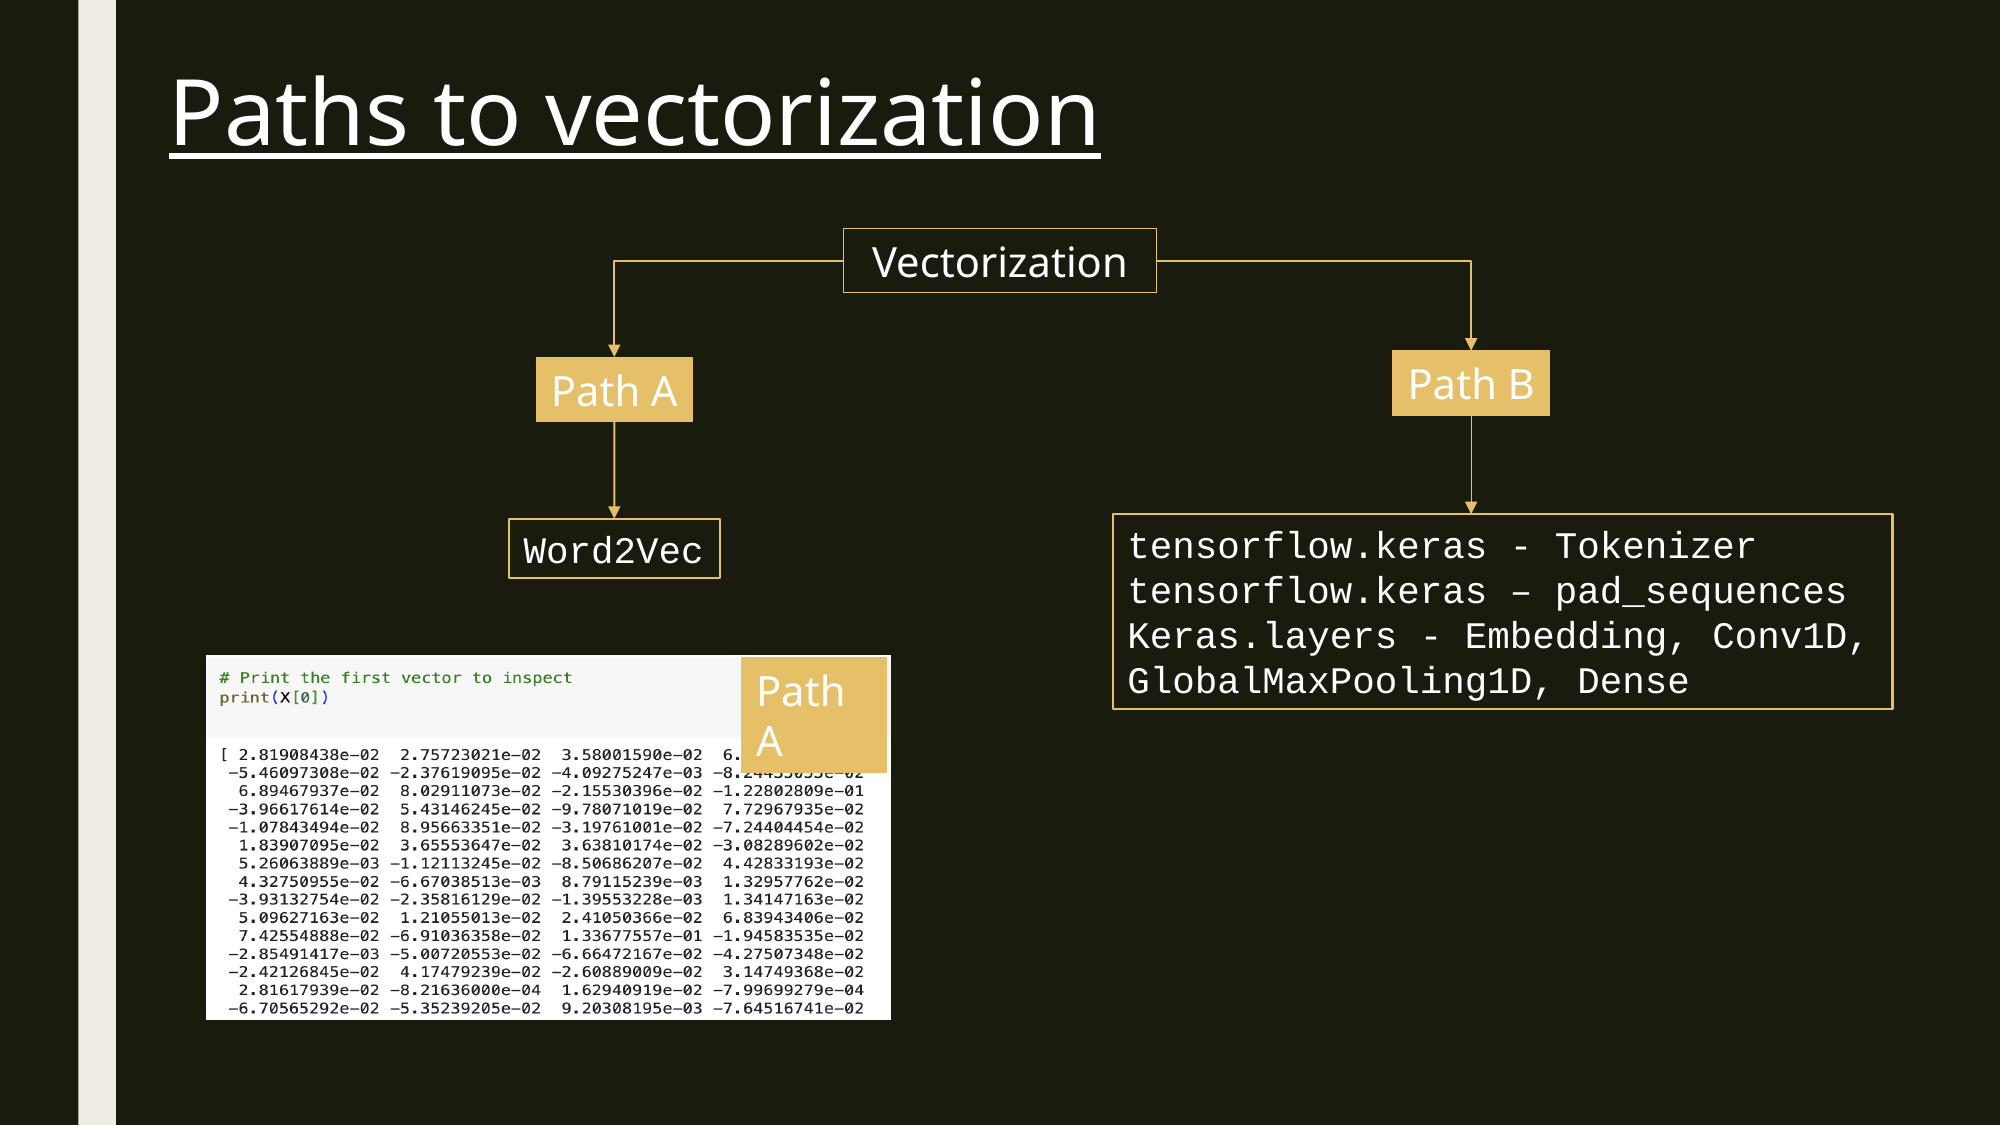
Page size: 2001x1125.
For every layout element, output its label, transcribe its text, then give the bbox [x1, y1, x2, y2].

text_box Word2Vec [508, 518, 720, 579]
text_box tensorflow.keras - Tokenizer tensorflow.keras – pad_sequences Keras.layers - Embedding, Conv1D, GlobalMaxPooling1D, Dense [1112, 514, 1893, 709]
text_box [206, 655, 891, 1020]
text_box Path B [1392, 350, 1550, 416]
title Paths to vectorization [153, 59, 1780, 200]
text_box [1156, 260, 1472, 351]
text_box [614, 260, 844, 357]
text_box [76, 0, 119, 1125]
text_box Path A [536, 357, 693, 422]
text_box Vectorization [843, 228, 1157, 293]
